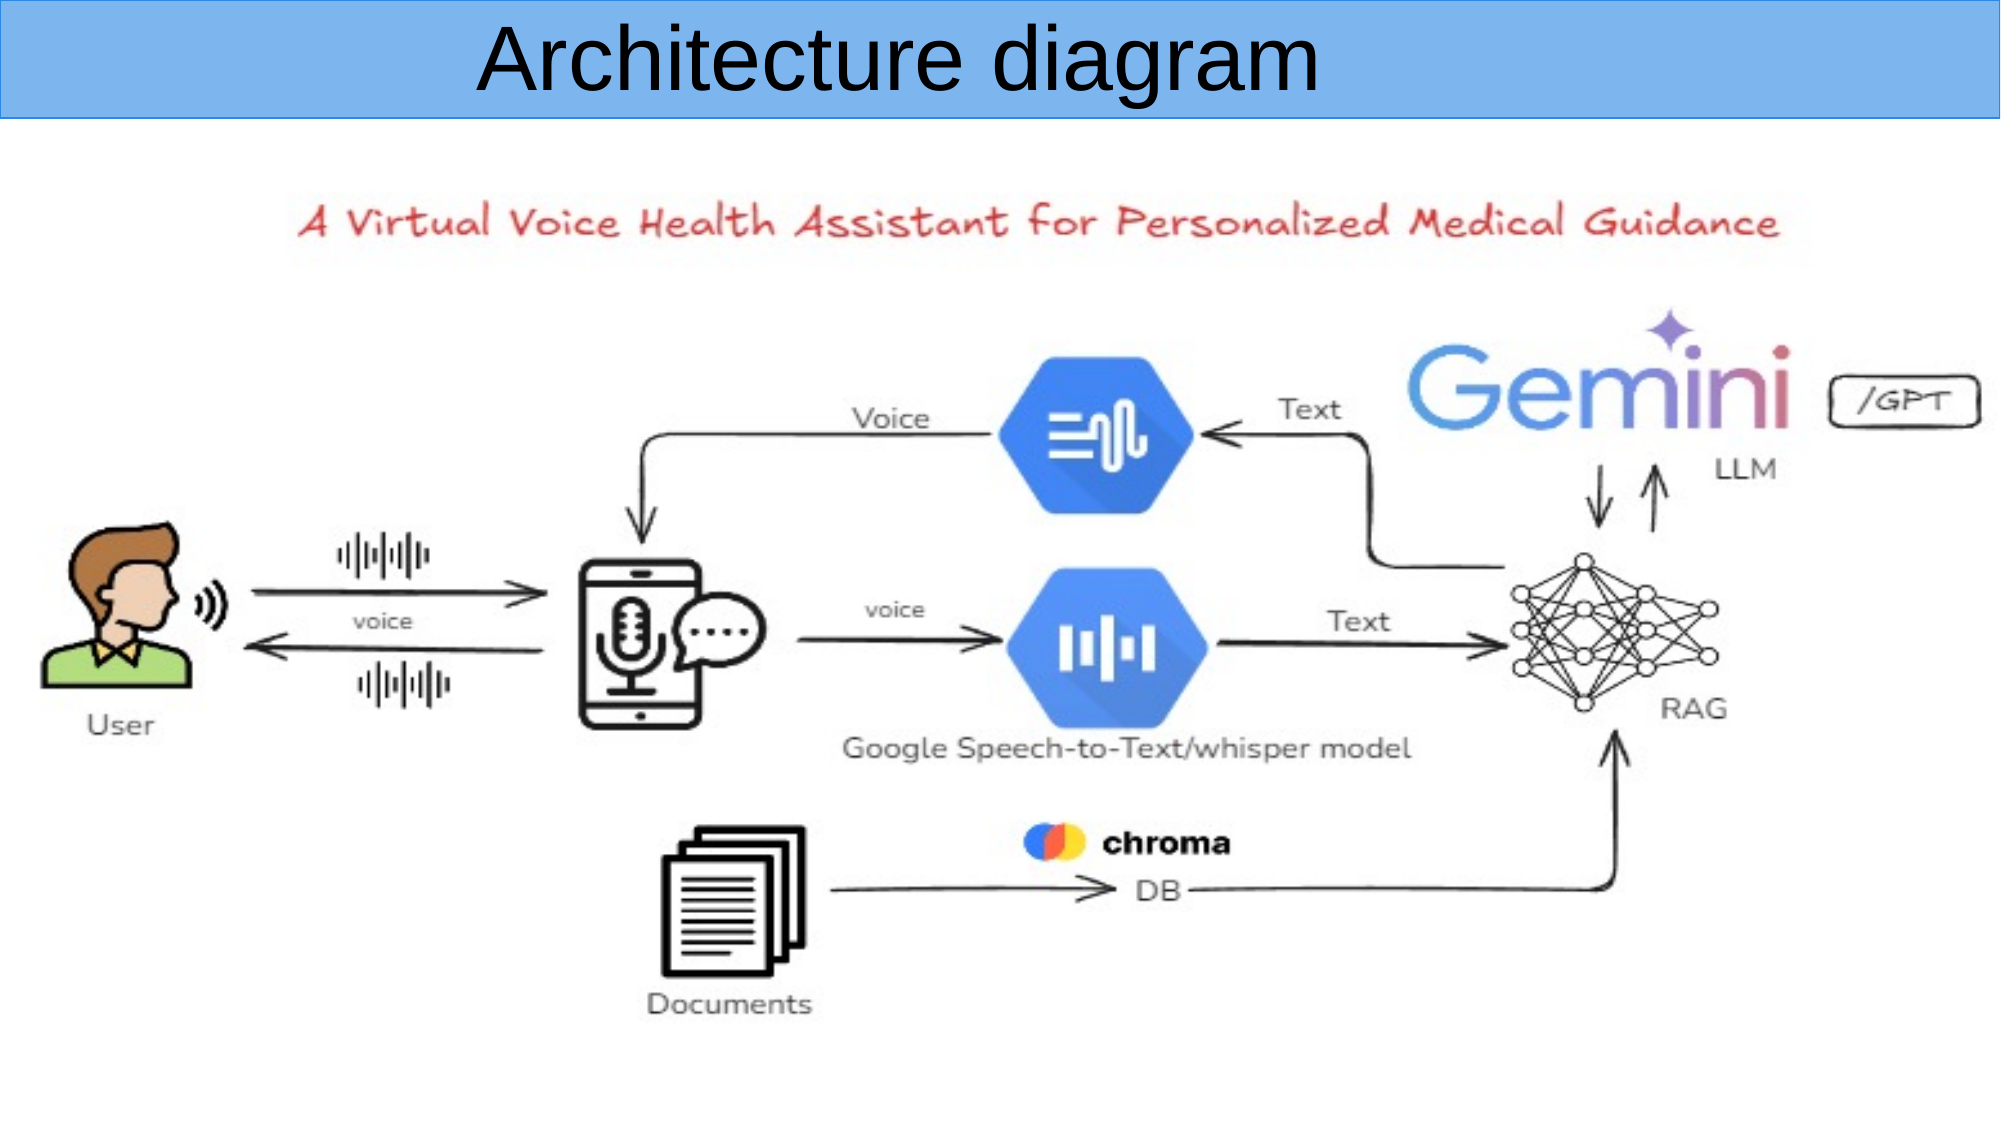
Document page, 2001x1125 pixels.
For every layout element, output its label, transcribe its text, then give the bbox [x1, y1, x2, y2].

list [0, 120, 2000, 1125]
title Architecture diagram [0, 0, 1801, 109]
